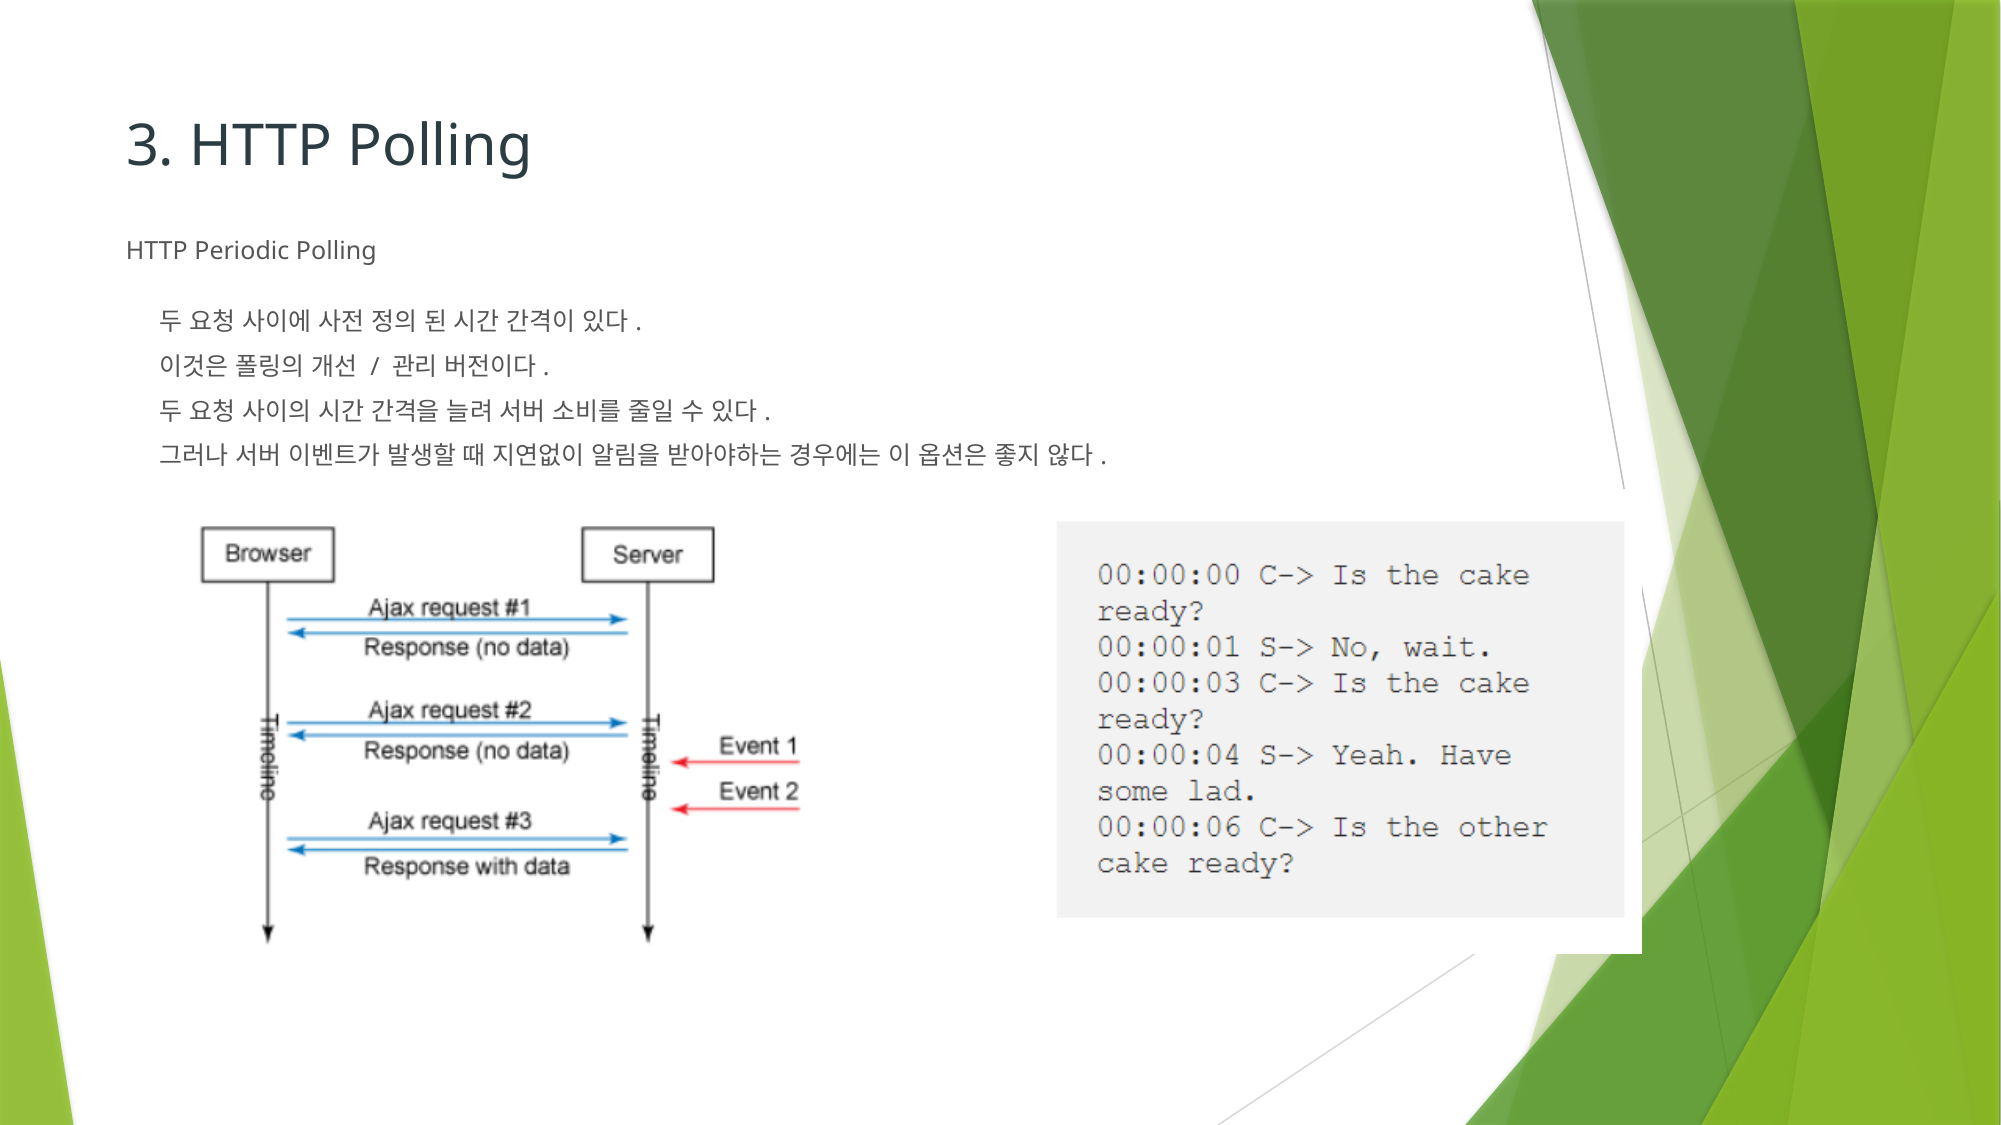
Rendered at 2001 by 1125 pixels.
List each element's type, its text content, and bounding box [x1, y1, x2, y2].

picture [144, 489, 1643, 955]
text_box HTTP Periodic Polling [111, 212, 1886, 272]
text_box 두 요청 사이에 사전 정의 된 시간 간격이 있다. 이것은 폴링의 개선 / 관리 버전이다. 두 요청 사이의 시간 간격을 늘려 서버 소비를 줄일 수 있다. 그러나 서버 이벤트가 발생할 때 지연없이 알림을 받아야하는 경우에는 이 옵션은 좋지 않다. [144, 282, 1853, 478]
title 3. HTTP Polling [111, 99, 1781, 185]
